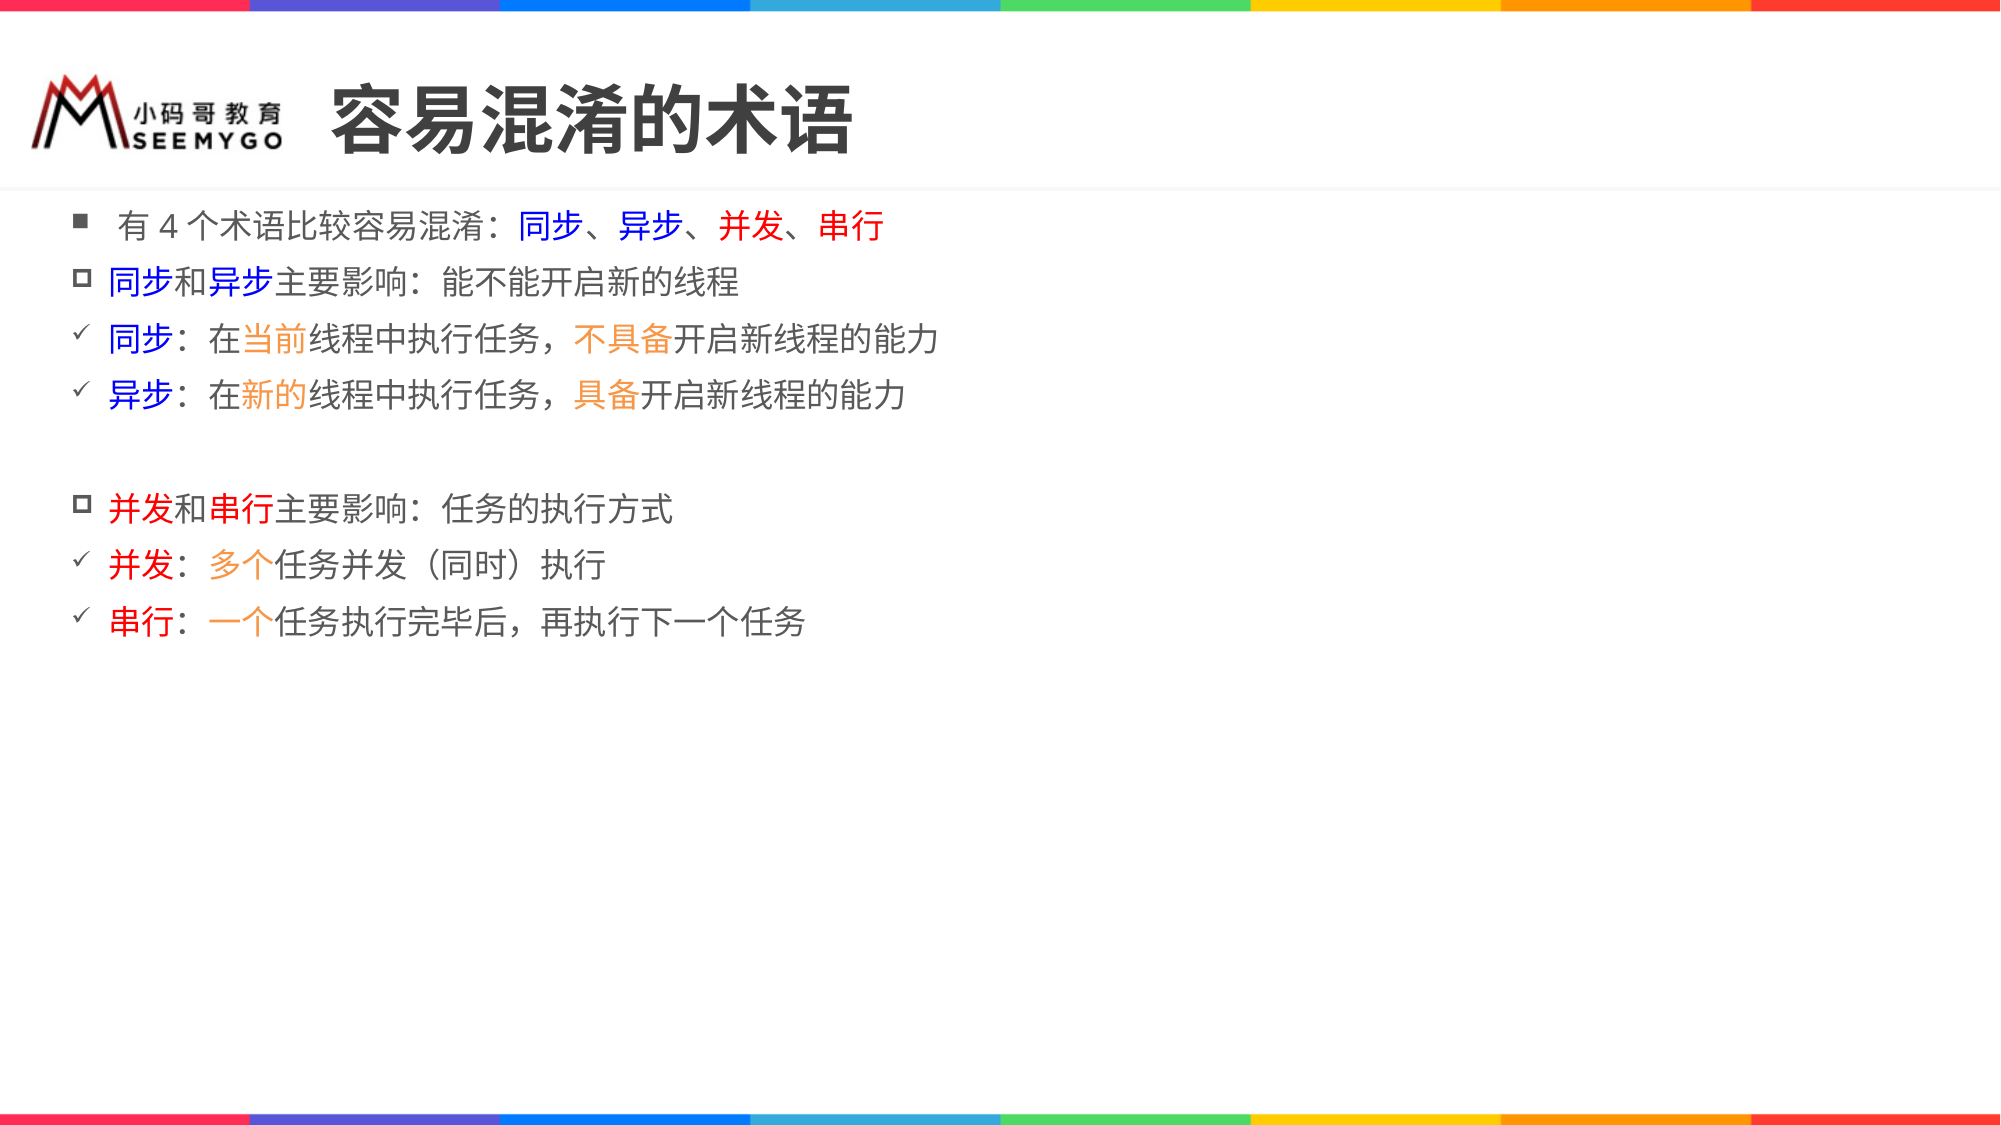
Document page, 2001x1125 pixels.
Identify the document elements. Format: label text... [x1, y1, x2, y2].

text_box 有4个术语比较容易混淆：同步、异步、并发、串行 同步和异步主要影响：能不能开启新的线程 同步：在当前线程中执行任务，不具备开启新线程的能力 异步：在新的线程中执行任务，具备开启新线程的能力 并发和串行主要影响：任务的执行方式 并发：多个任务并发（同时）执行 串行：一个任务执行完毕后，再执行下一个任务 [56, 197, 1943, 1066]
title 容易混淆的术语 [314, 64, 1968, 182]
picture [0, 0, 2001, 1125]
